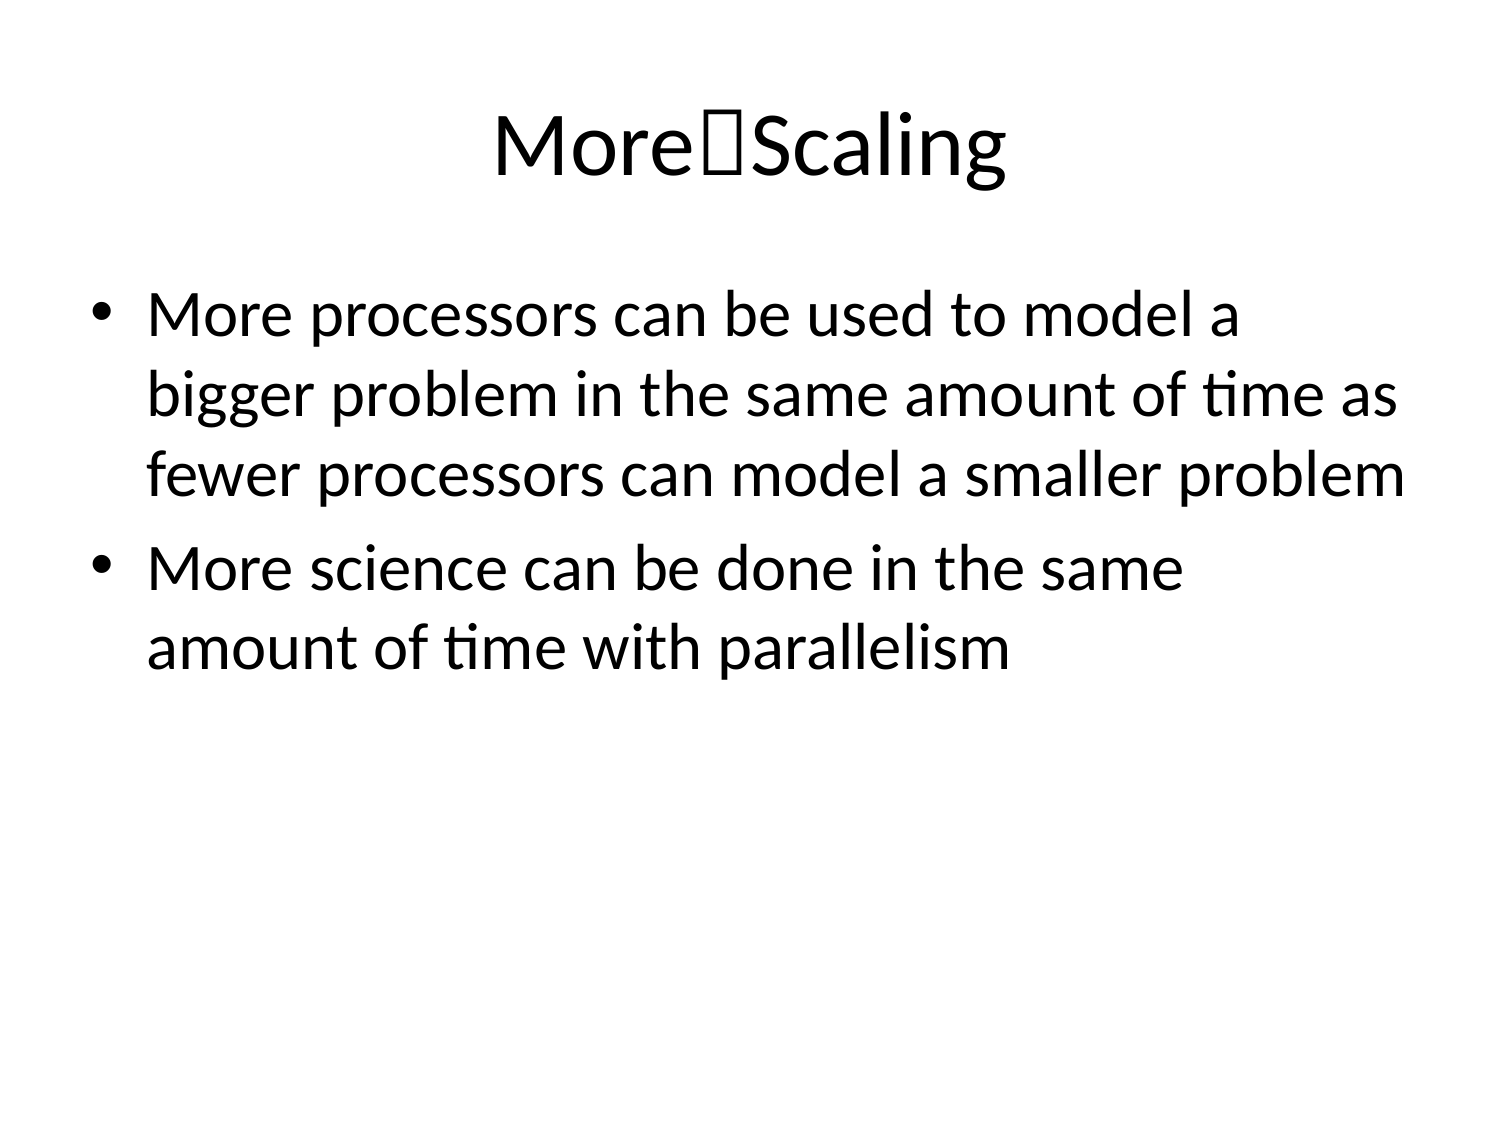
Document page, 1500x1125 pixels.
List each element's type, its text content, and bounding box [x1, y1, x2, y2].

list More processors can be used to model a bigger problem in the same amount of time as fewer processors can model a smaller problem More science can be done in the same amount of time with parallelism [75, 262, 1425, 1005]
title MoreScaling [75, 45, 1425, 233]
